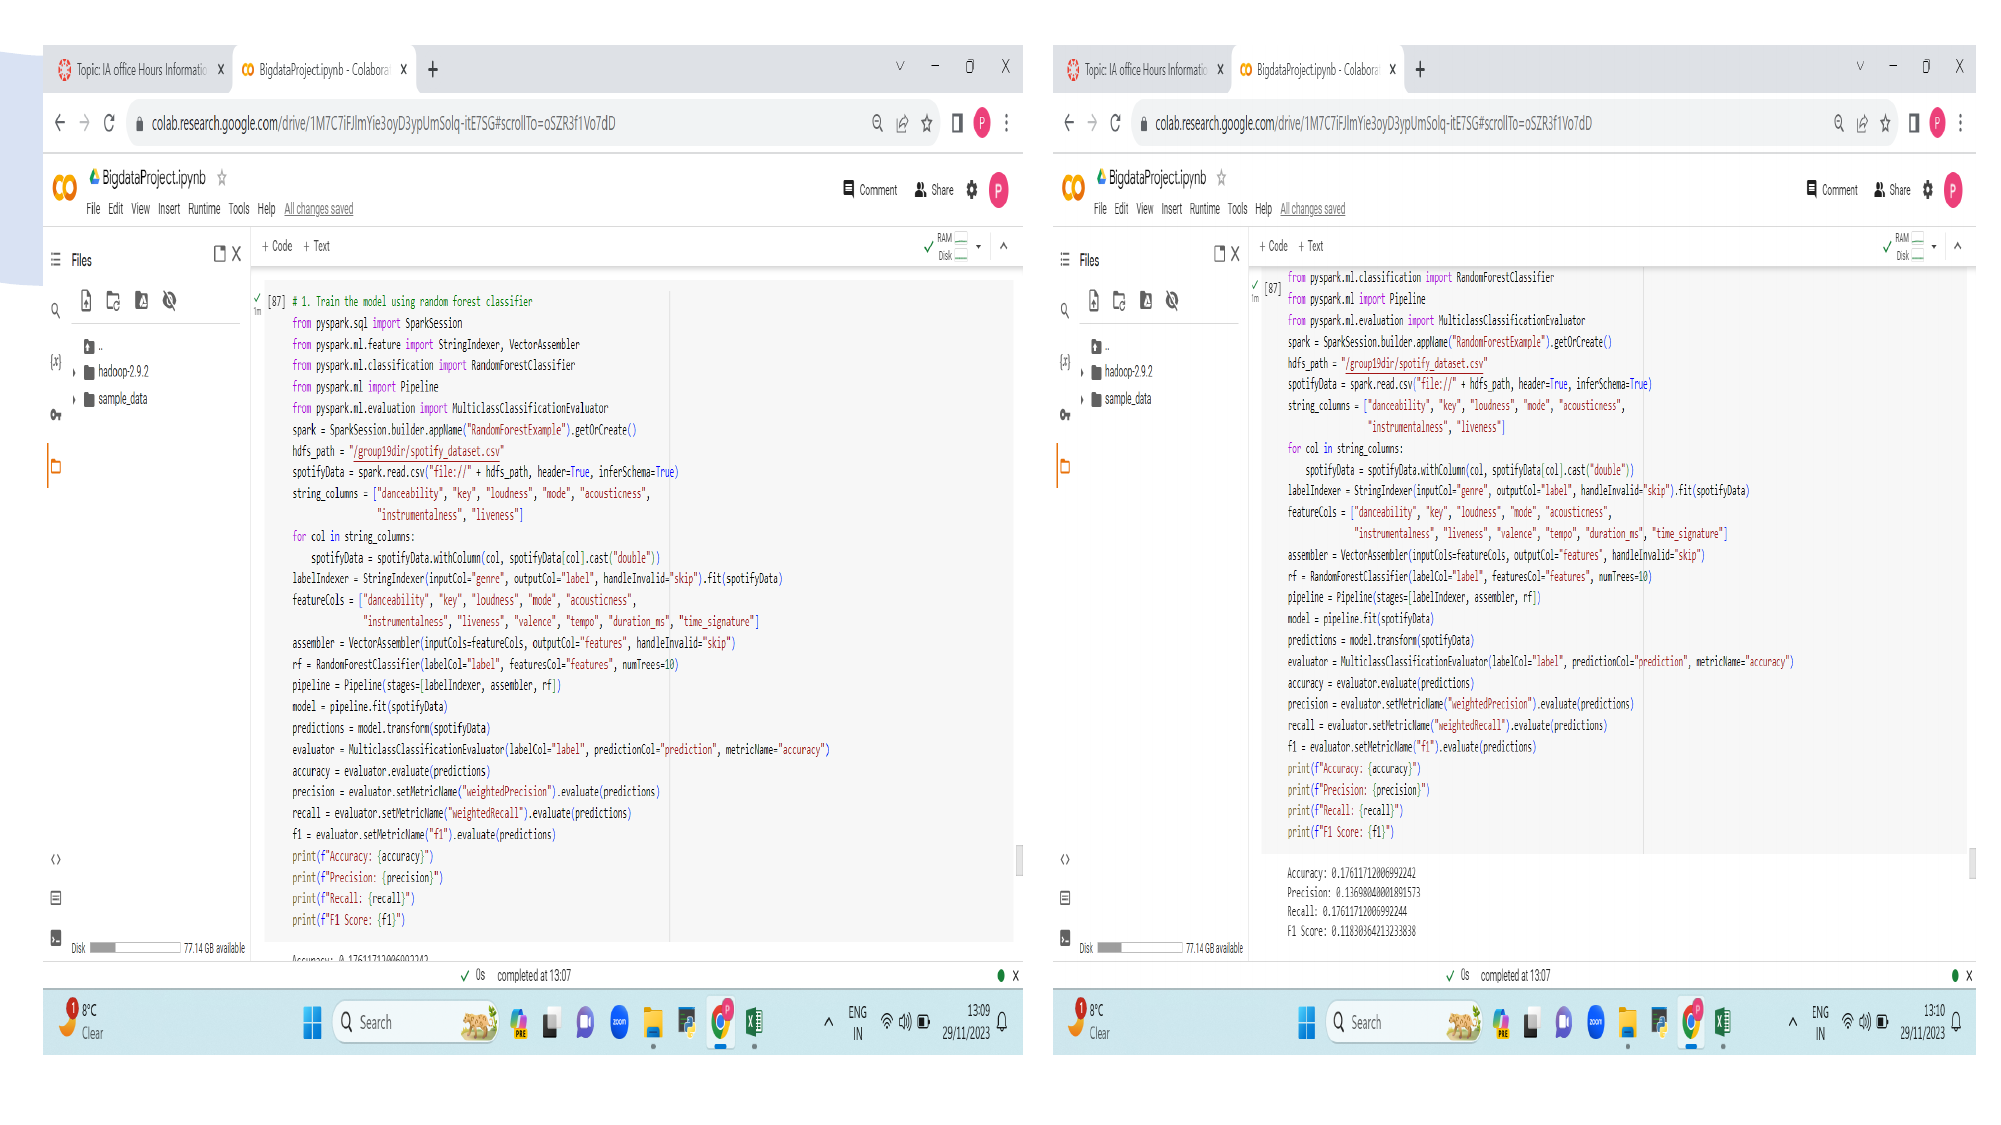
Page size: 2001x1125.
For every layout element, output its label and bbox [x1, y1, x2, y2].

list [43, 45, 1023, 1055]
list [1053, 45, 1976, 1055]
